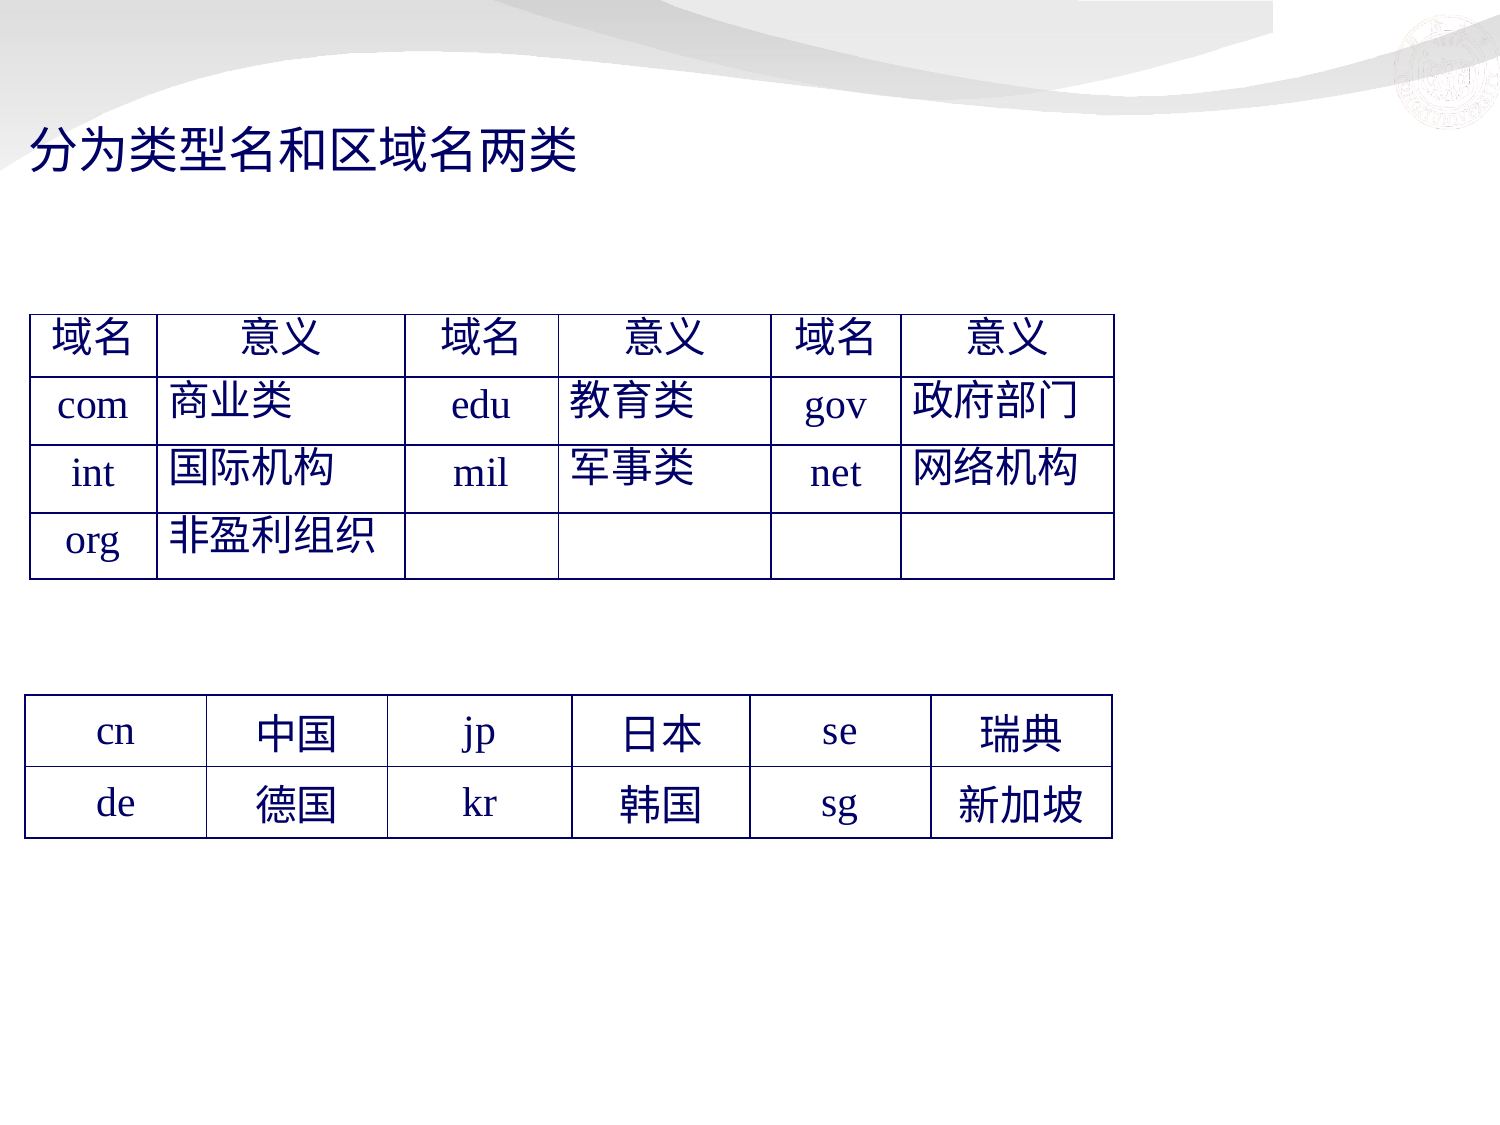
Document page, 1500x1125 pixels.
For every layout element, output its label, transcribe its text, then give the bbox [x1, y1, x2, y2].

table_header 意义 [559, 315, 770, 376]
table_cell de [26, 767, 206, 837]
table_header 日本 [573, 696, 749, 766]
table_header 中国 [207, 696, 387, 766]
table_cell 教育类 [559, 378, 770, 444]
table_cell 国际机构 [158, 446, 404, 512]
table_cell 商业类 [158, 378, 404, 444]
table_header 域名 [406, 315, 558, 376]
table_cell 新加坡 [932, 767, 1111, 837]
table_cell 德国 [207, 767, 387, 837]
table_header 意义 [158, 315, 404, 376]
table_cell mil [406, 446, 558, 512]
table_header se [751, 696, 930, 766]
table_cell [772, 514, 900, 578]
picture [1388, 56, 1500, 135]
table_cell 非盈利组织 [158, 514, 404, 578]
table_header cn [26, 696, 206, 766]
table_header 意义 [902, 315, 1113, 376]
table_header 域名 [772, 315, 900, 376]
table_cell [902, 514, 1113, 578]
table_cell 军事类 [559, 446, 770, 512]
table_cell gov [772, 378, 900, 444]
table_cell net [772, 446, 900, 512]
table_header 域名 [31, 315, 156, 376]
table_cell 韩国 [573, 767, 749, 837]
table_cell [406, 514, 558, 578]
table_cell 网络机构 [902, 446, 1113, 512]
table_cell sg [751, 767, 930, 837]
table_cell org [31, 514, 156, 578]
table_cell kr [388, 767, 571, 837]
table_cell int [31, 446, 156, 512]
table_cell [559, 514, 770, 578]
text_box 分为类型名和区域名两类 [17, 113, 1084, 184]
table_cell edu [406, 378, 558, 444]
table_cell com [31, 378, 156, 444]
picture [1388, 9, 1500, 53]
table_header jp [388, 696, 571, 766]
table_header 瑞典 [932, 696, 1111, 766]
table_cell 政府部门 [902, 378, 1113, 444]
